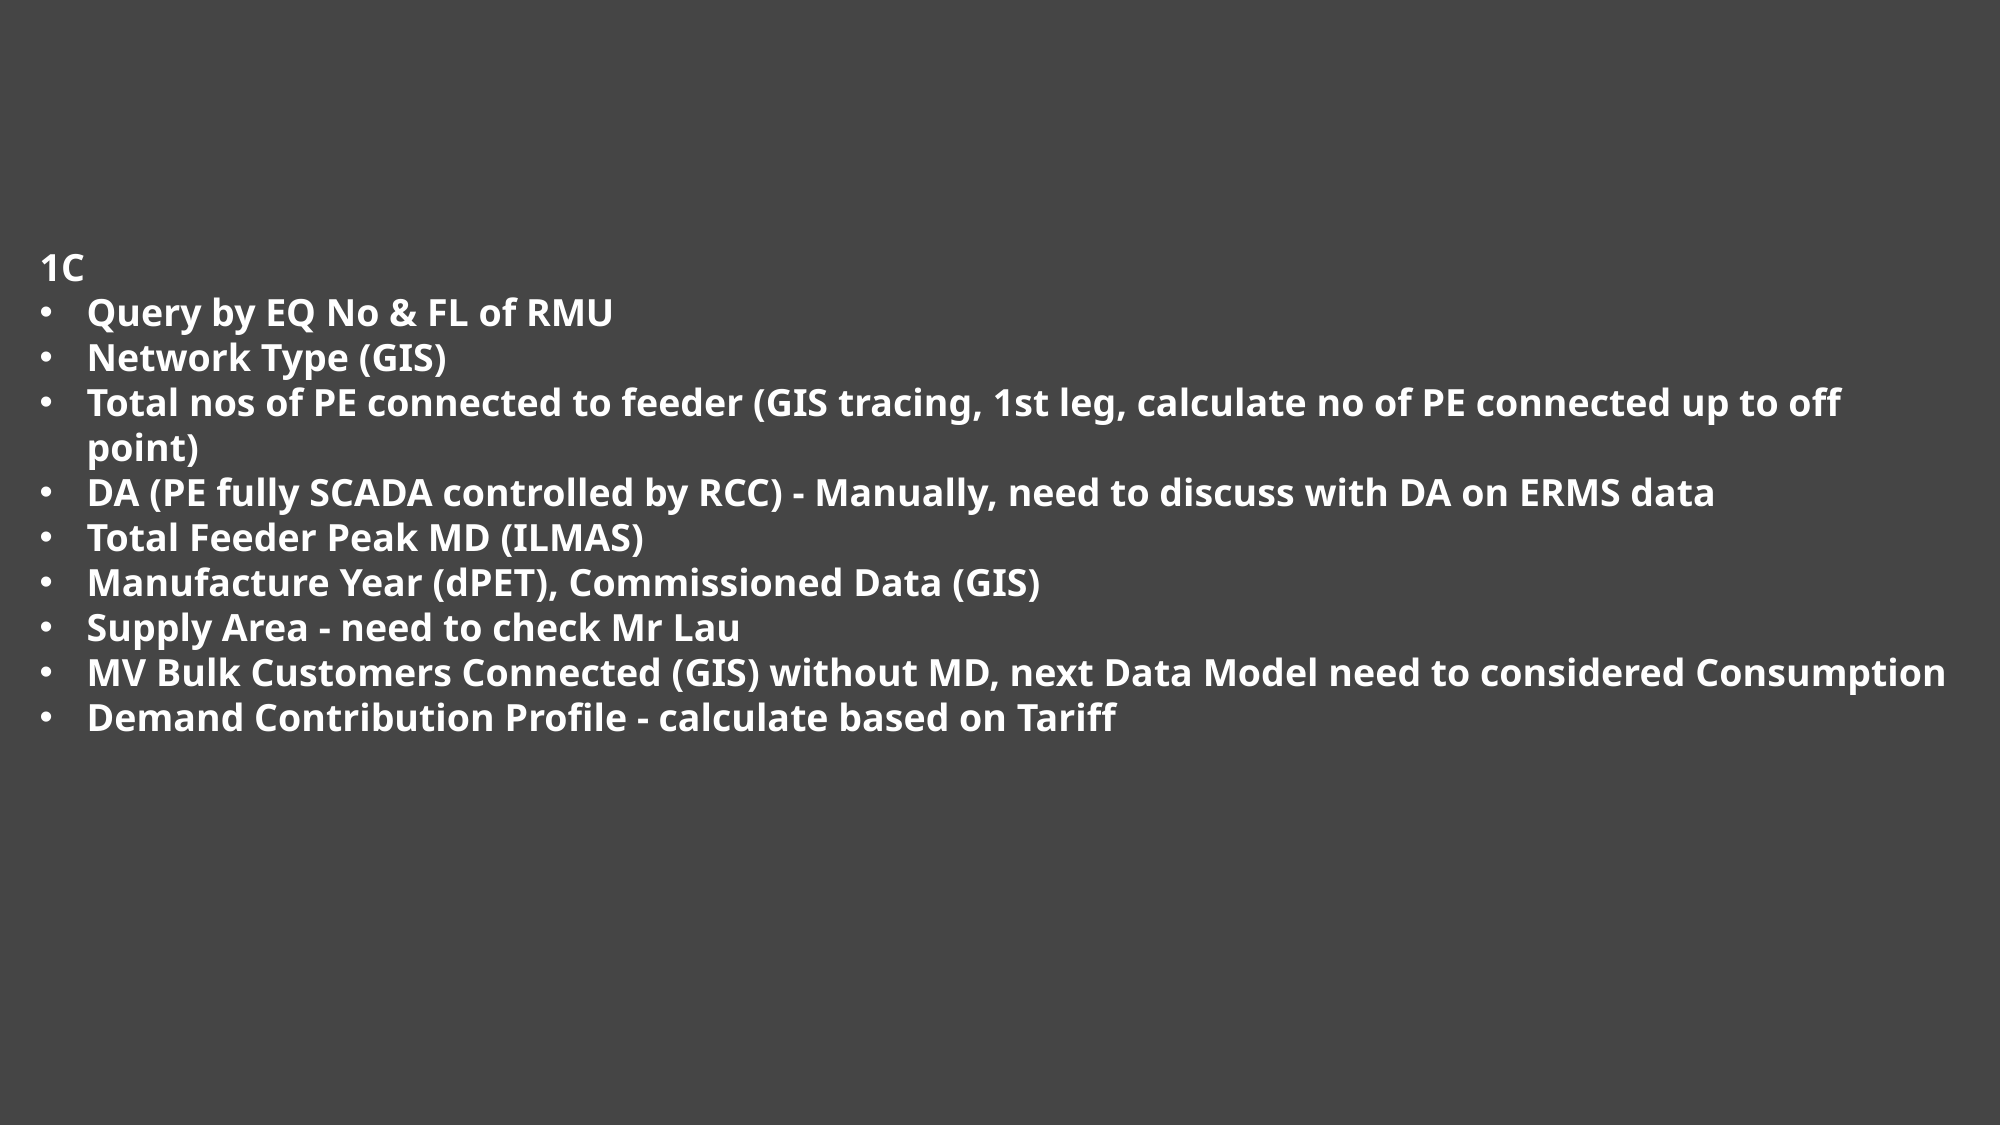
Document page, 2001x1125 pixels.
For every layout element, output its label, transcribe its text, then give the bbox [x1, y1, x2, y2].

text_box 1C Query by EQ No & FL of RMU Network Type (GIS) Total nos of PE connected to feeder (GIS tracing, 1st leg, calculate no of PE connected up to off point) DA (PE fully SCADA controlled by RCC) - Manually, need to discuss with DA on ERMS data Total Feeder Peak MD (ILMAS) Manufacture Year (dPET), Commissioned Data (GIS) Supply Area - need to check Mr Lau MV Bulk Customers Connected (GIS) without MD, next Data Model need to considered Consumption Demand Contribution Profile - calculate based on Tariff [24, 236, 1975, 792]
